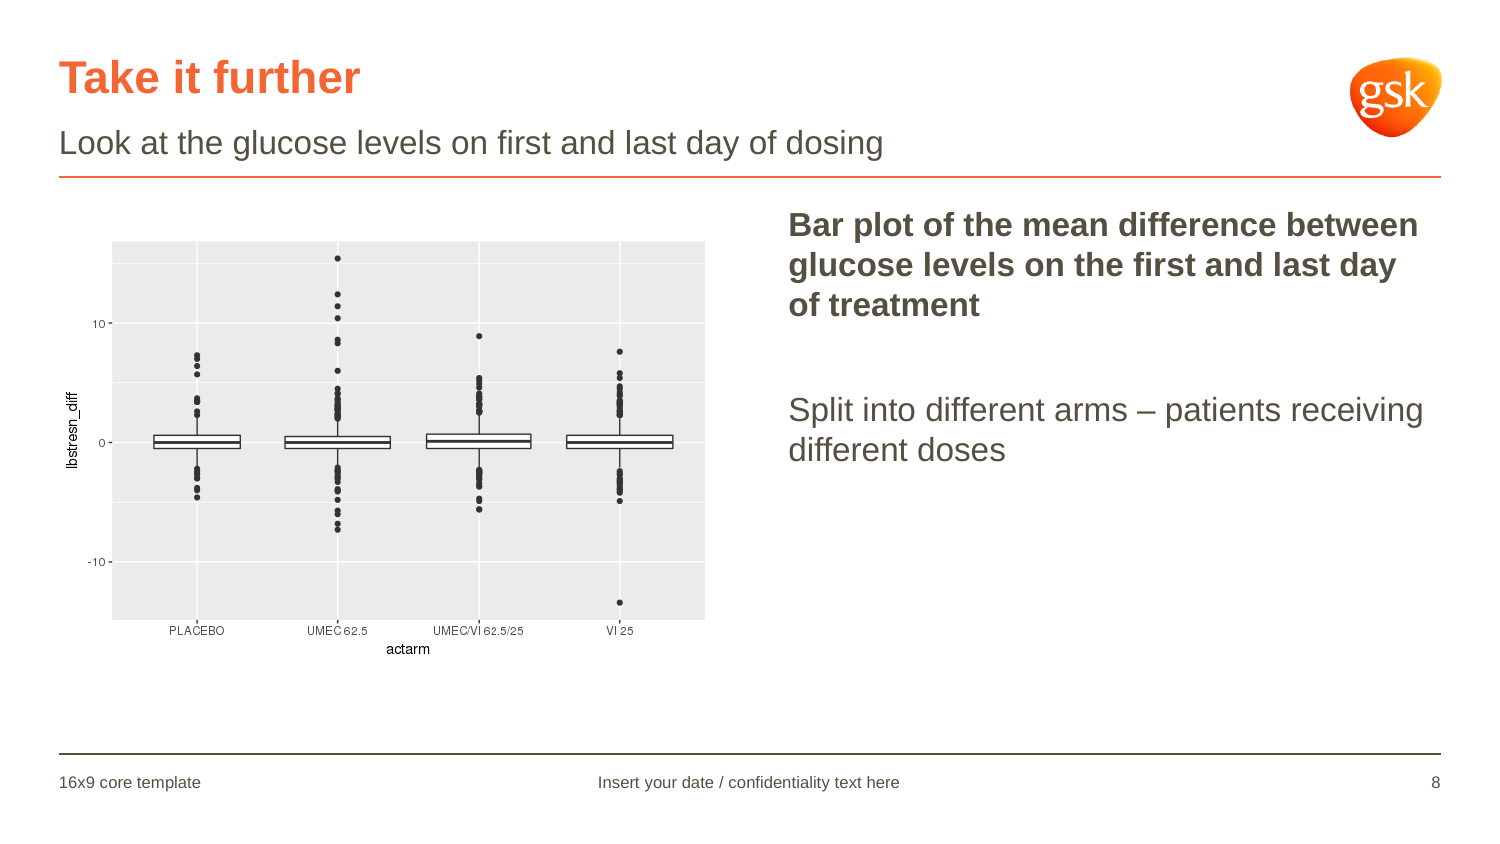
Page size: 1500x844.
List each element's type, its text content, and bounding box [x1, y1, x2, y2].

list Bar plot of the mean difference between glucose levels on the first and last day of treatment Split into different arms – patients receiving different doses [788, 195, 1441, 699]
footer 16x9 core template [58, 771, 480, 817]
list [58, 234, 712, 660]
list Look at the glucose levels on first and last day of dosing [58, 113, 1302, 160]
title Take it further [58, 47, 1302, 103]
picture [1333, 38, 1457, 157]
slide_number 8 [1304, 771, 1441, 817]
slide_number Insert your date / confidentiality text here [489, 771, 1009, 817]
